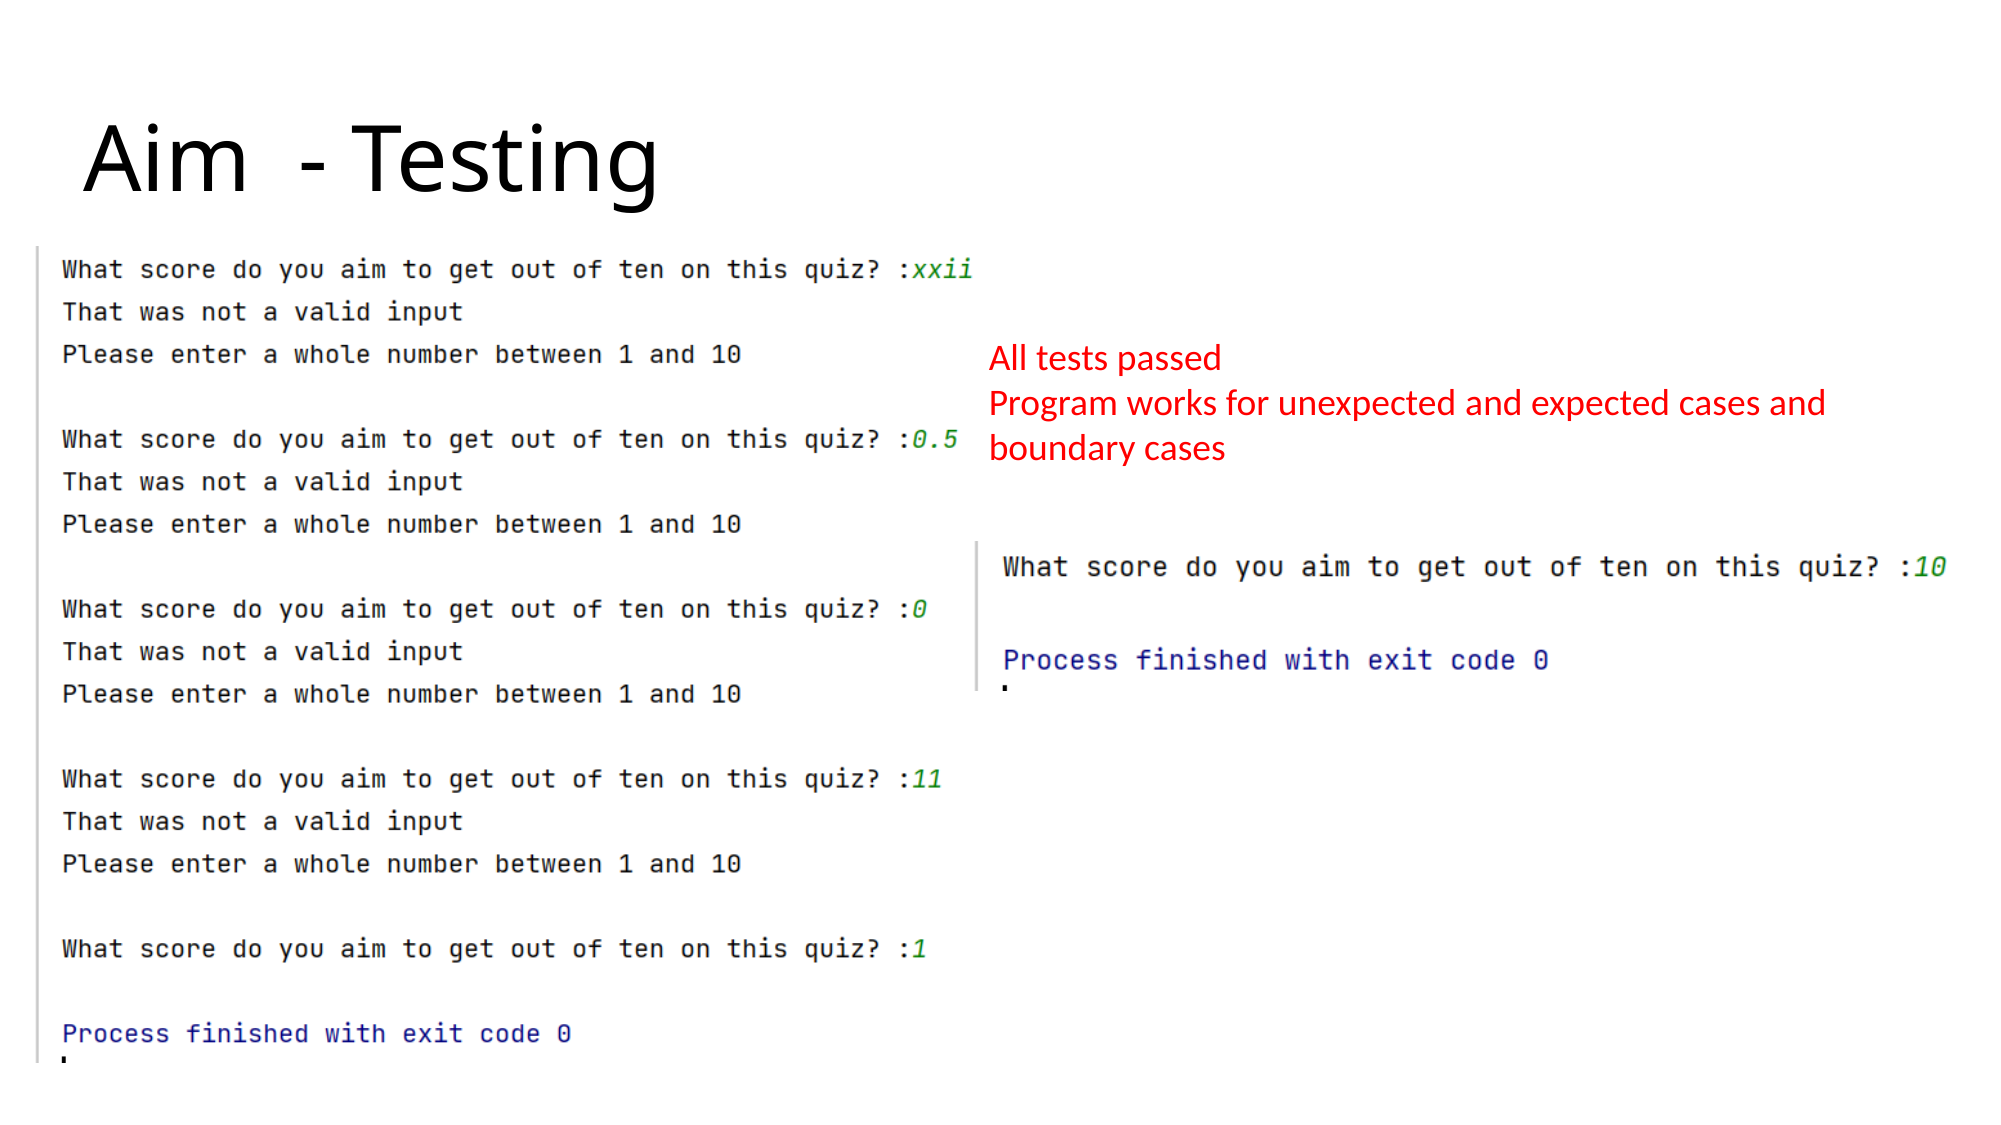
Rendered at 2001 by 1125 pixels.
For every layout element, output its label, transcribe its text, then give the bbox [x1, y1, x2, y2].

text_box All tests passed Program works for unexpected and expected cases and boundary cases [975, 325, 1867, 475]
picture [35, 246, 1951, 1063]
title Aim - Testing [68, 97, 1932, 223]
